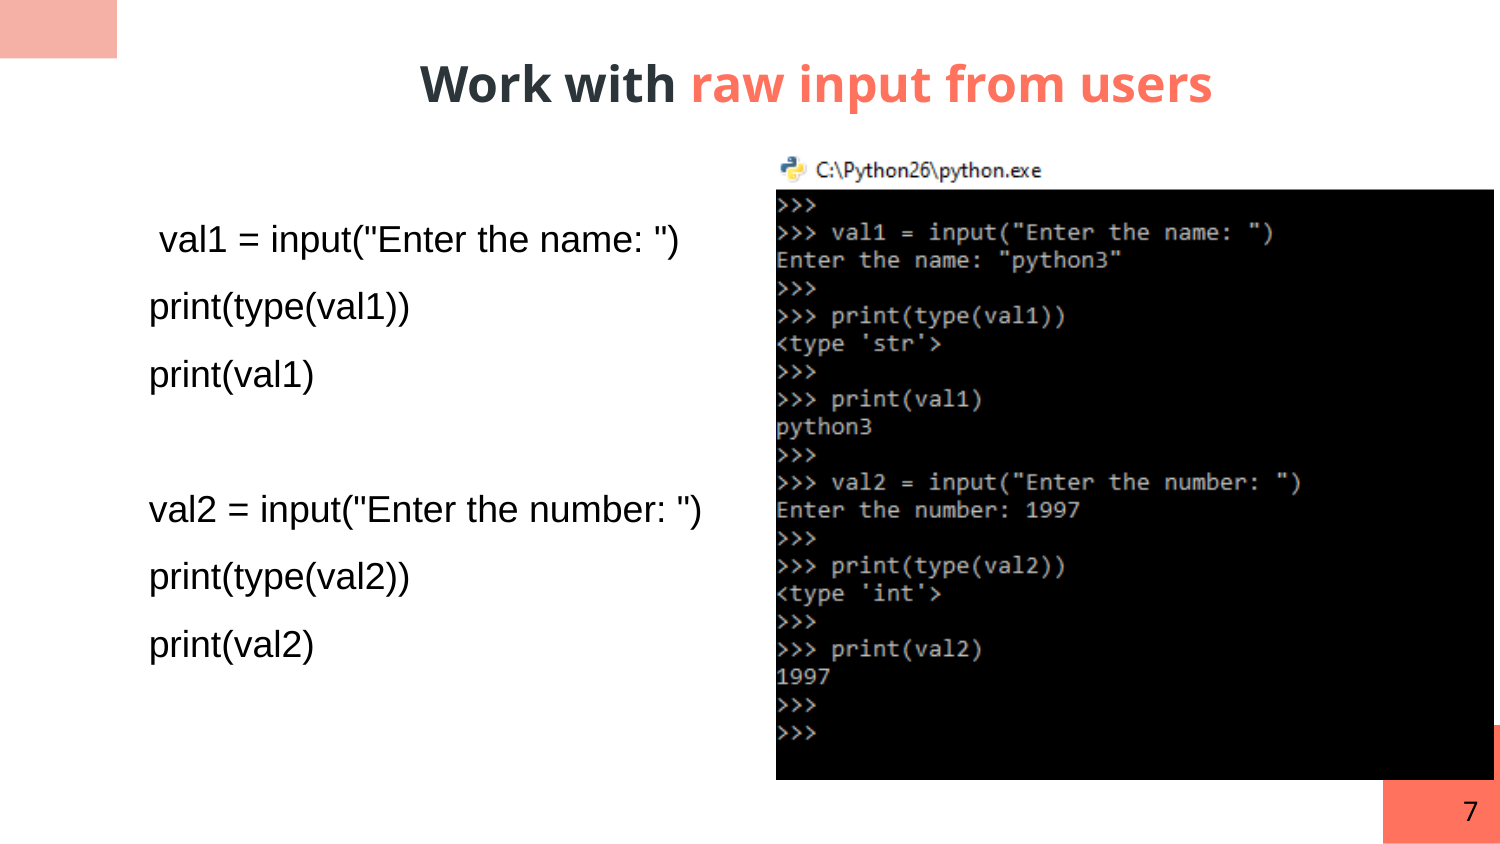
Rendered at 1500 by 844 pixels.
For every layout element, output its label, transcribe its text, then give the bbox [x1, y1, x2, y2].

slide_number 7 [1403, 785, 1494, 844]
text_box val1 = input("Enter the name: ") print(type(val1)) print(val1) val2 = input("Enter the number: ") print(type(val2)) print(val2) [133, 184, 771, 672]
title Work with raw input from users [140, 17, 1494, 148]
picture [776, 150, 1494, 780]
